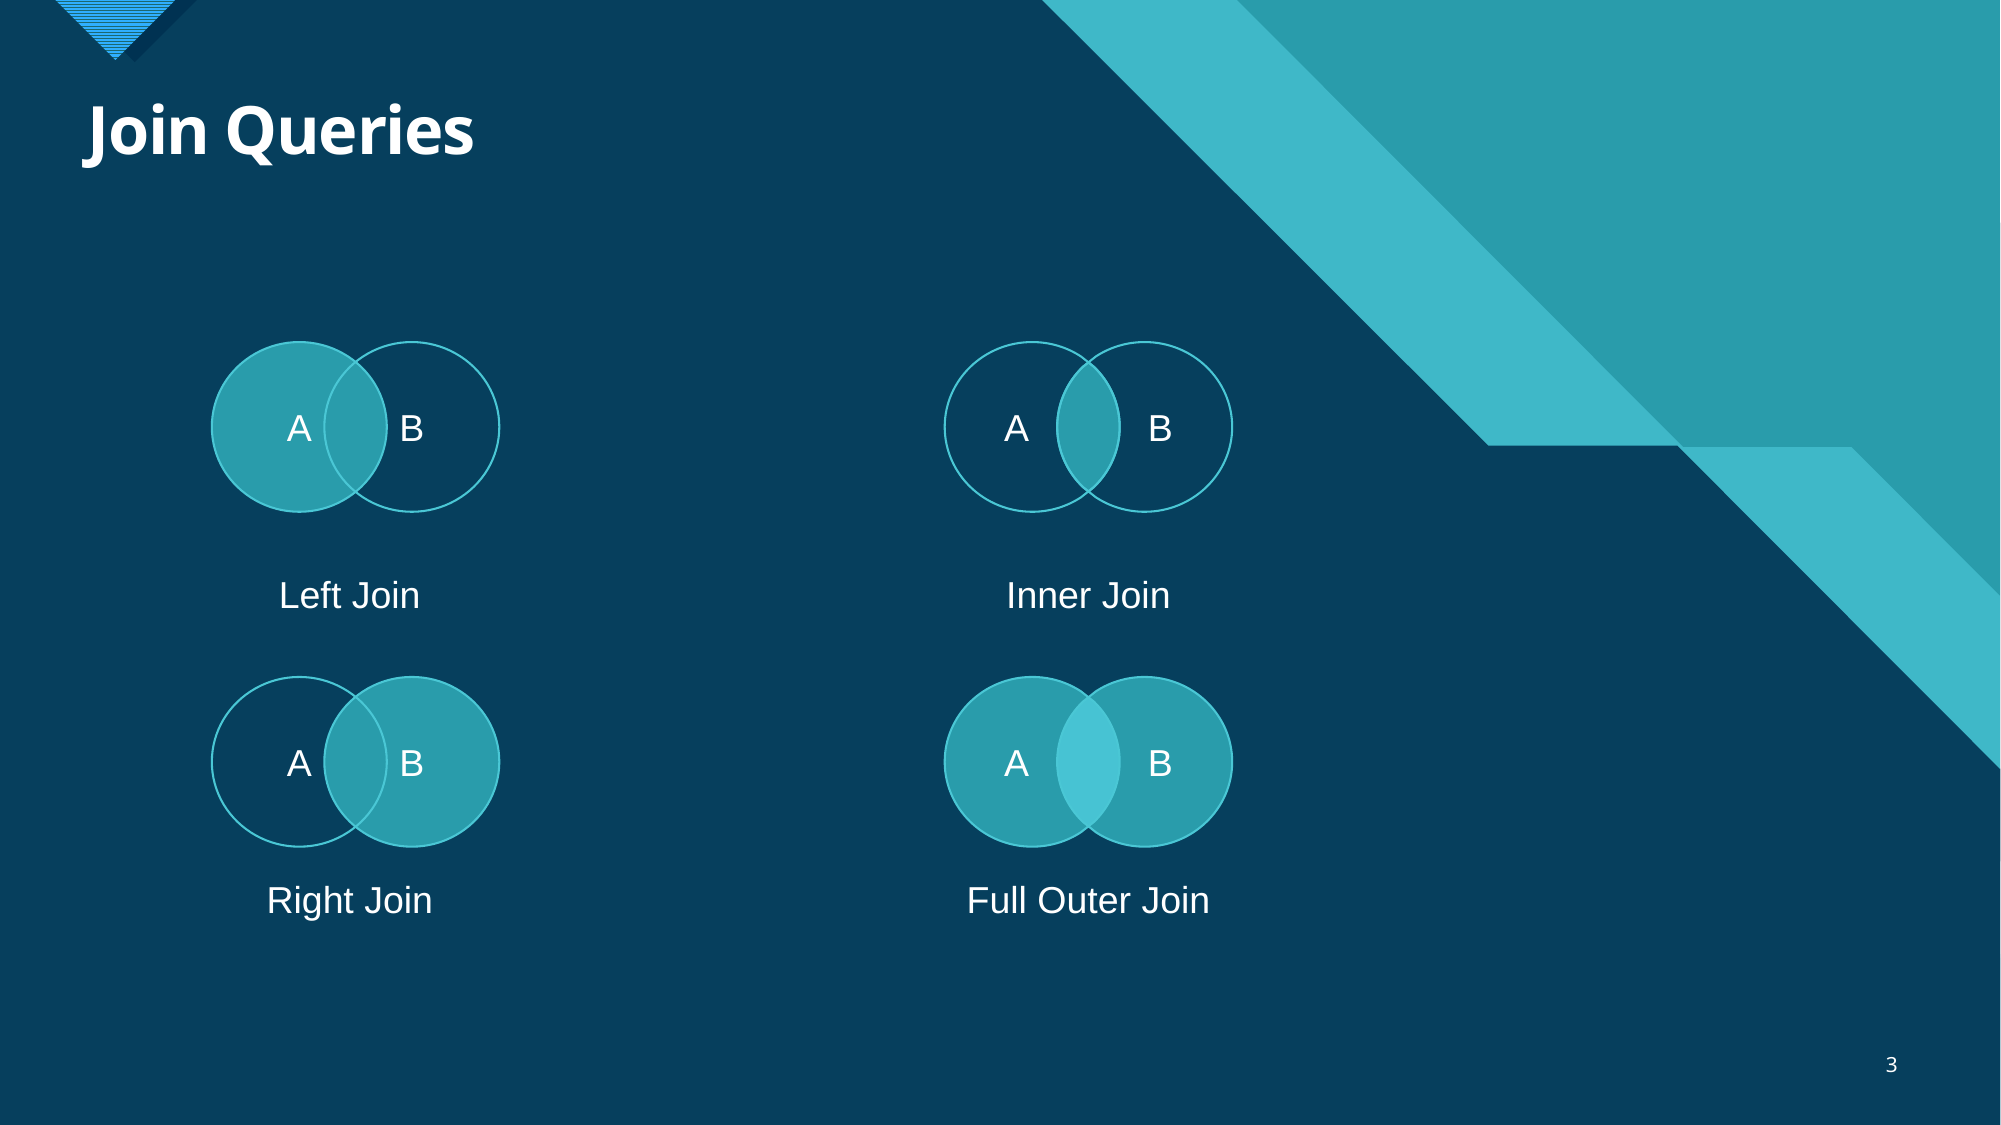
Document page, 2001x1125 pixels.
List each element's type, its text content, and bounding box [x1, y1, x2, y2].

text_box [211, 676, 500, 930]
title Join Queries [72, 89, 1913, 177]
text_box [944, 342, 1233, 625]
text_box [944, 676, 1233, 930]
slide_number 3 [1845, 1035, 1913, 1096]
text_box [211, 342, 500, 625]
